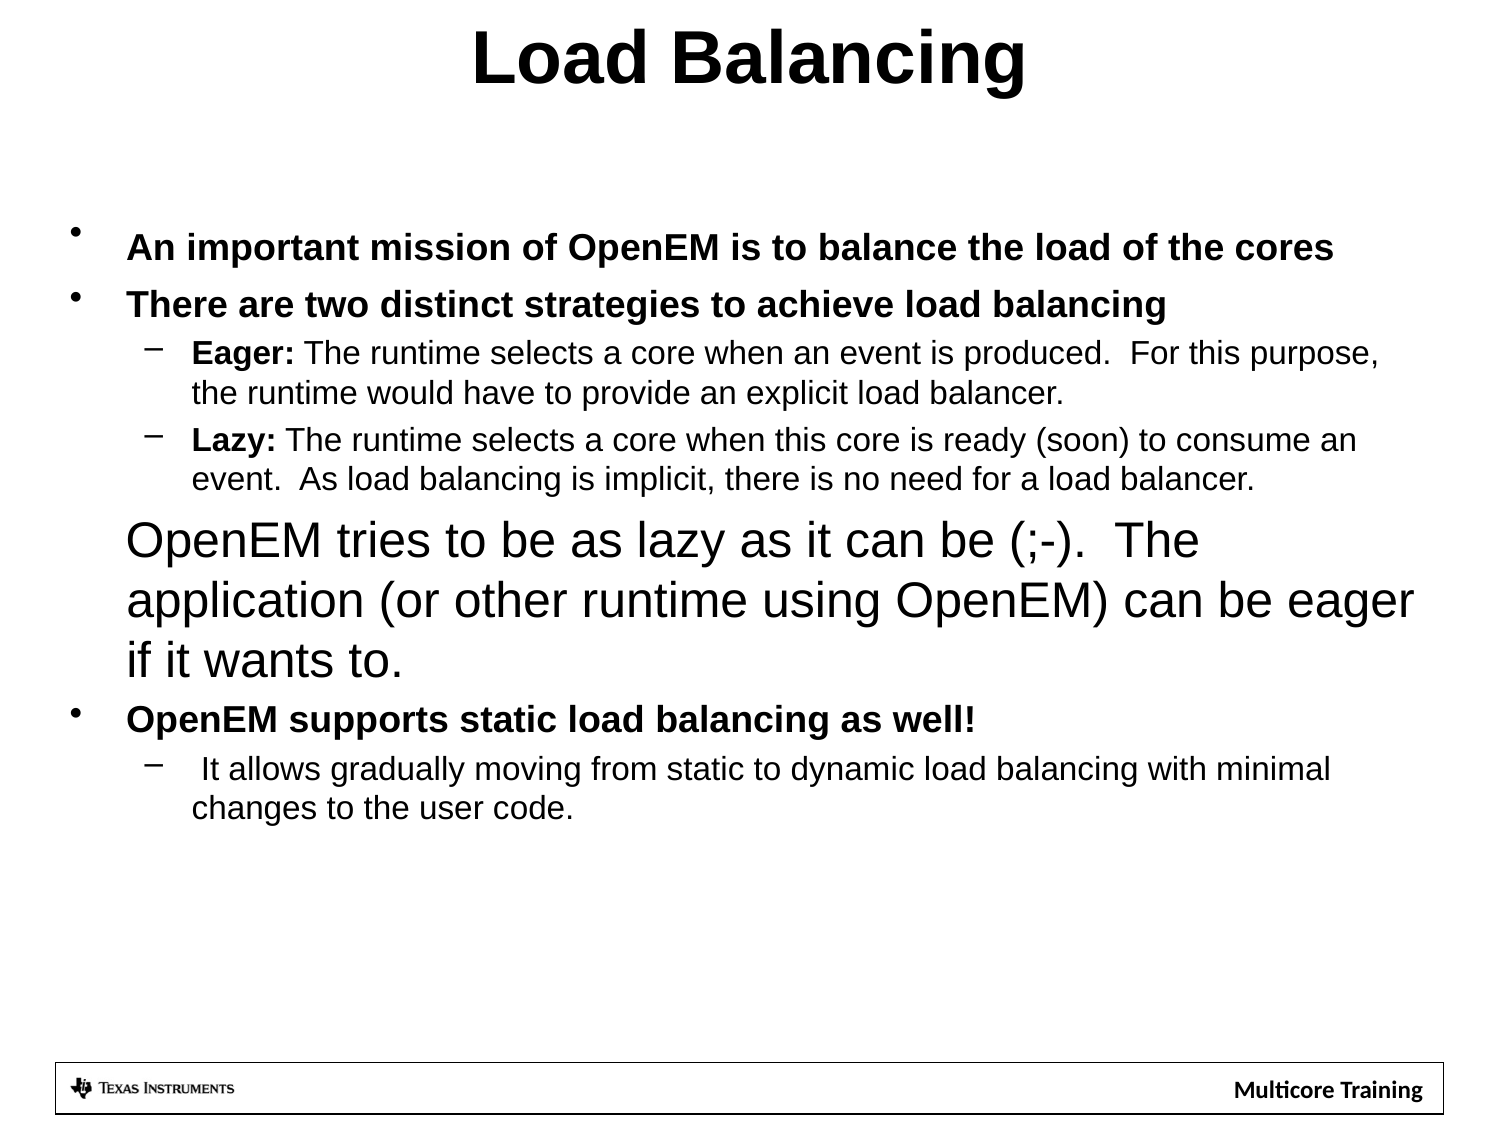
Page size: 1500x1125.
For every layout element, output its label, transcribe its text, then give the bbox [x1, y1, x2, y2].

list An important mission of OpenEM is to balance the load of the cores There are two distinct strategies to achieve load balancing Eager: The runtime selects a core when an event is produced. For this purpose, the runtime would have to provide an explicit load balancer. Lazy: The runtime selects a core when this core is ready (soon) to consume an event. As load balancing is implicit, there is no need for a load balancer. OpenEM tries to be as lazy as it can be (;-). The application (or other runtime using OpenEM) can be eager if it wants to. OpenEM supports static load balancing as well! It allows gradually moving from static to dynamic load balancing with minimal changes to the user code. [54, 194, 1444, 965]
picture [59, 1066, 245, 1110]
title Load Balancing [56, 0, 1444, 109]
